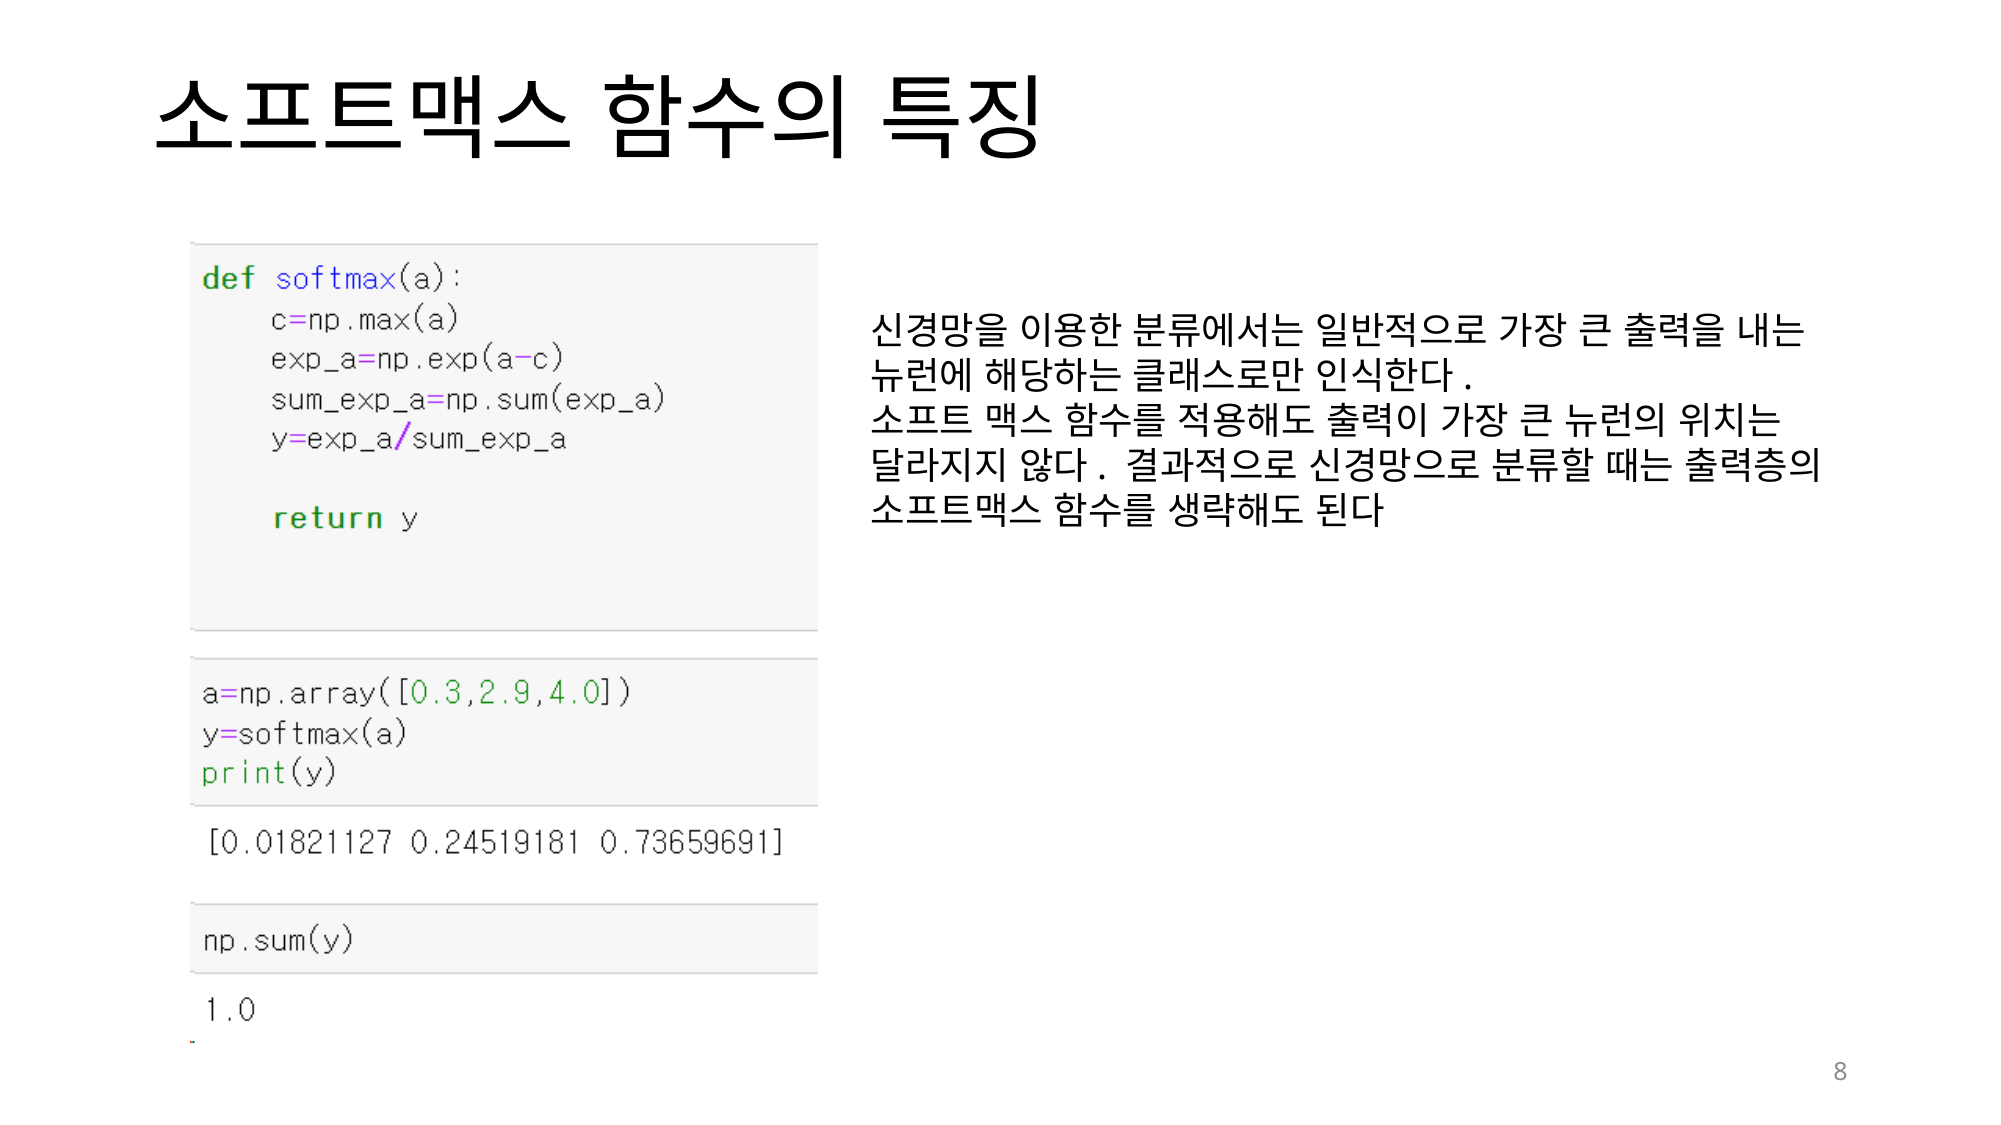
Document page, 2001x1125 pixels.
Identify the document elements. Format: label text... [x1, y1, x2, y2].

slide_number 8 [1412, 1042, 1863, 1103]
title 소프트맥스 함수의 특징 [137, 59, 1527, 184]
text_box 신경망을 이용한 분류에서는 일반적으로 가장 큰 출력을 내는 뉴런에 해당하는 클래스로만 인식한다. 소프트 맥스 함수를 적용해도 출력이 가장 큰 뉴런의 위치는 달라지지 않다. 결과적으로 신경망으로 분류할 때는 출력층의 소프트맥스 함수를 생략해도 된다 [855, 299, 1879, 540]
picture [190, 239, 818, 1043]
